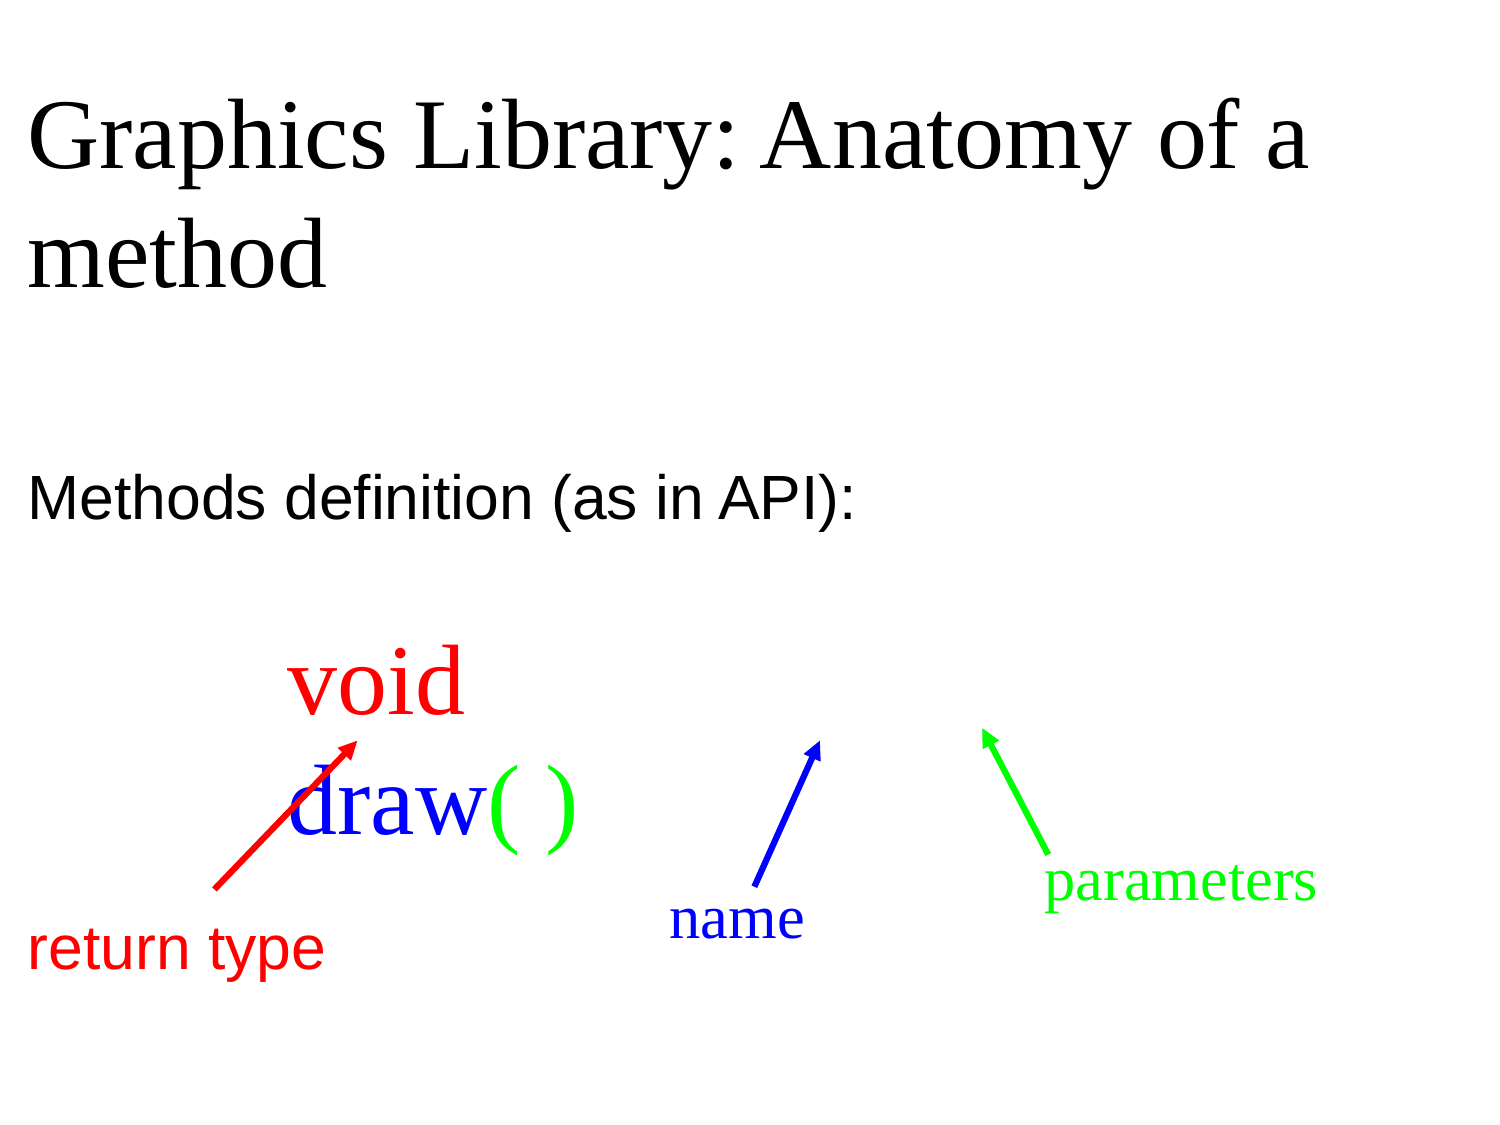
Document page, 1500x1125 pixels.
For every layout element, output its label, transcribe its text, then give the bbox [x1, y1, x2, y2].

text_box parameters [1029, 823, 1361, 964]
text_box void draw( ) [272, 600, 1215, 741]
text_box Graphics Library: Anatomy of a method [12, 60, 1500, 347]
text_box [214, 740, 358, 890]
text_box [754, 740, 821, 887]
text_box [981, 727, 1049, 855]
text_box name [654, 860, 957, 1002]
text_box Methods definition (as in API): return type [12, 442, 1500, 601]
